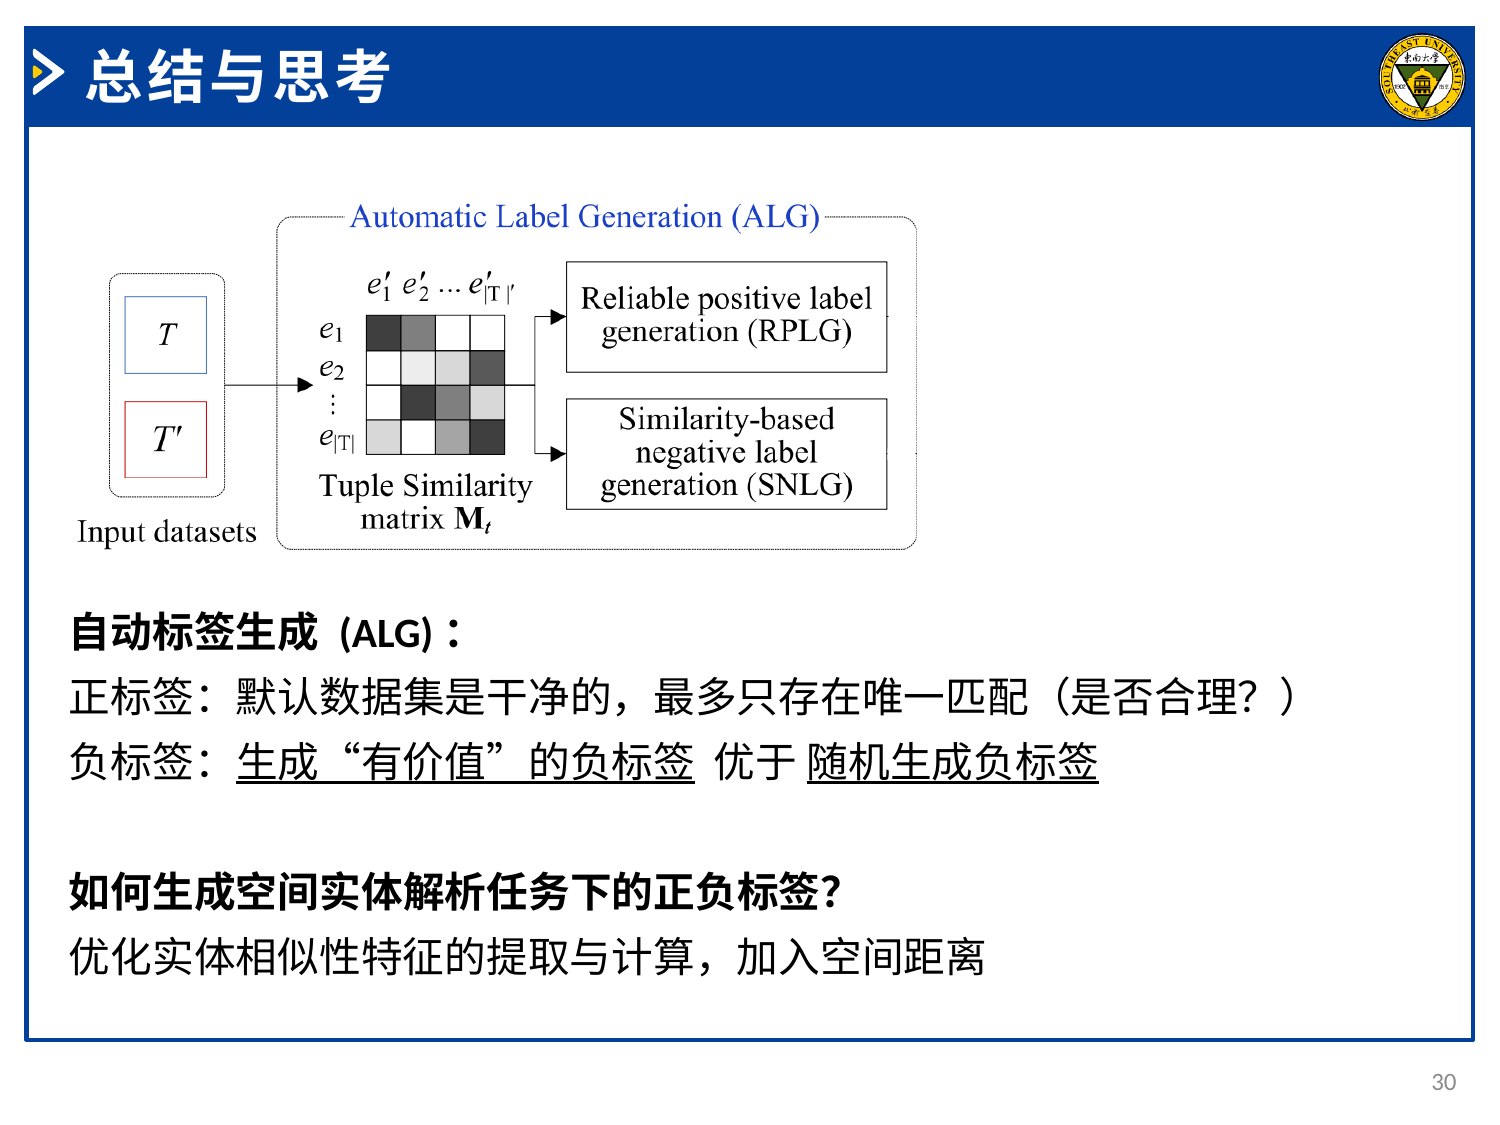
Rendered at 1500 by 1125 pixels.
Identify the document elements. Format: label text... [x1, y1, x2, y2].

picture [1378, 33, 1467, 121]
text_box 自动标签生成 (ALG)： 正标签：默认数据集是干净的，最多只存在唯一匹配（是否合理？） 负标签：生成“有价值”的负标签 优于 随机生成负标签 如何生成空间实体解析任务下的正负标签？ 优化实体相似性特征的提取与计算，加入空间距离 [54, 583, 1412, 1054]
slide_number 30 [1382, 1051, 1472, 1111]
picture [70, 202, 917, 553]
text_box 总结与思考 [70, 32, 1169, 118]
